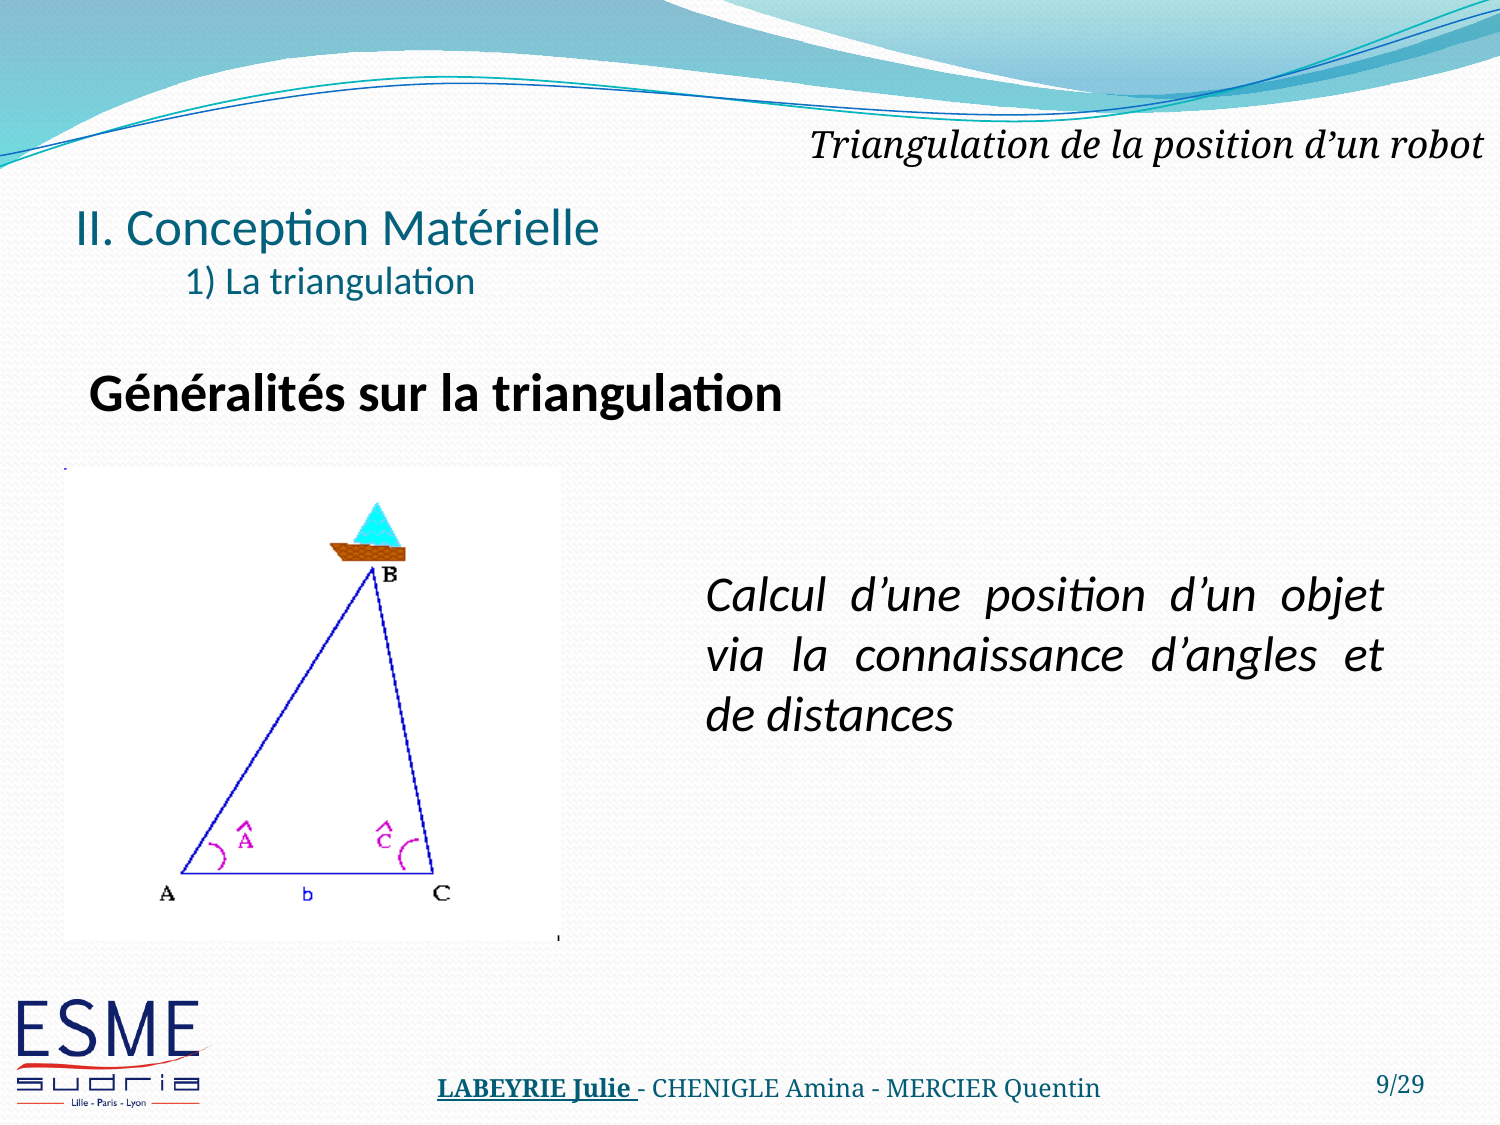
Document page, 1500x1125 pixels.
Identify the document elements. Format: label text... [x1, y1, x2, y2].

slide_number 9/29 [1299, 1042, 1425, 1103]
picture [64, 467, 562, 941]
text_box Calcul d’une position d’un objet via la connaissance d’angles et de distances [690, 554, 1400, 750]
footer LABEYRIE Julie - CHENIGLE Amina - MERCIER Quentin [437, 1042, 1152, 1103]
picture [17, 999, 213, 1108]
title II. Conception Matérielle 1) La triangulation [75, 184, 1425, 303]
text_box Triangulation de la position d’un robot [602, 113, 1500, 219]
title III. Conception Logicielle 3) Algorithme de triangulation [75, 471, 567, 953]
list Généralités sur la triangulation [75, 349, 1425, 1038]
